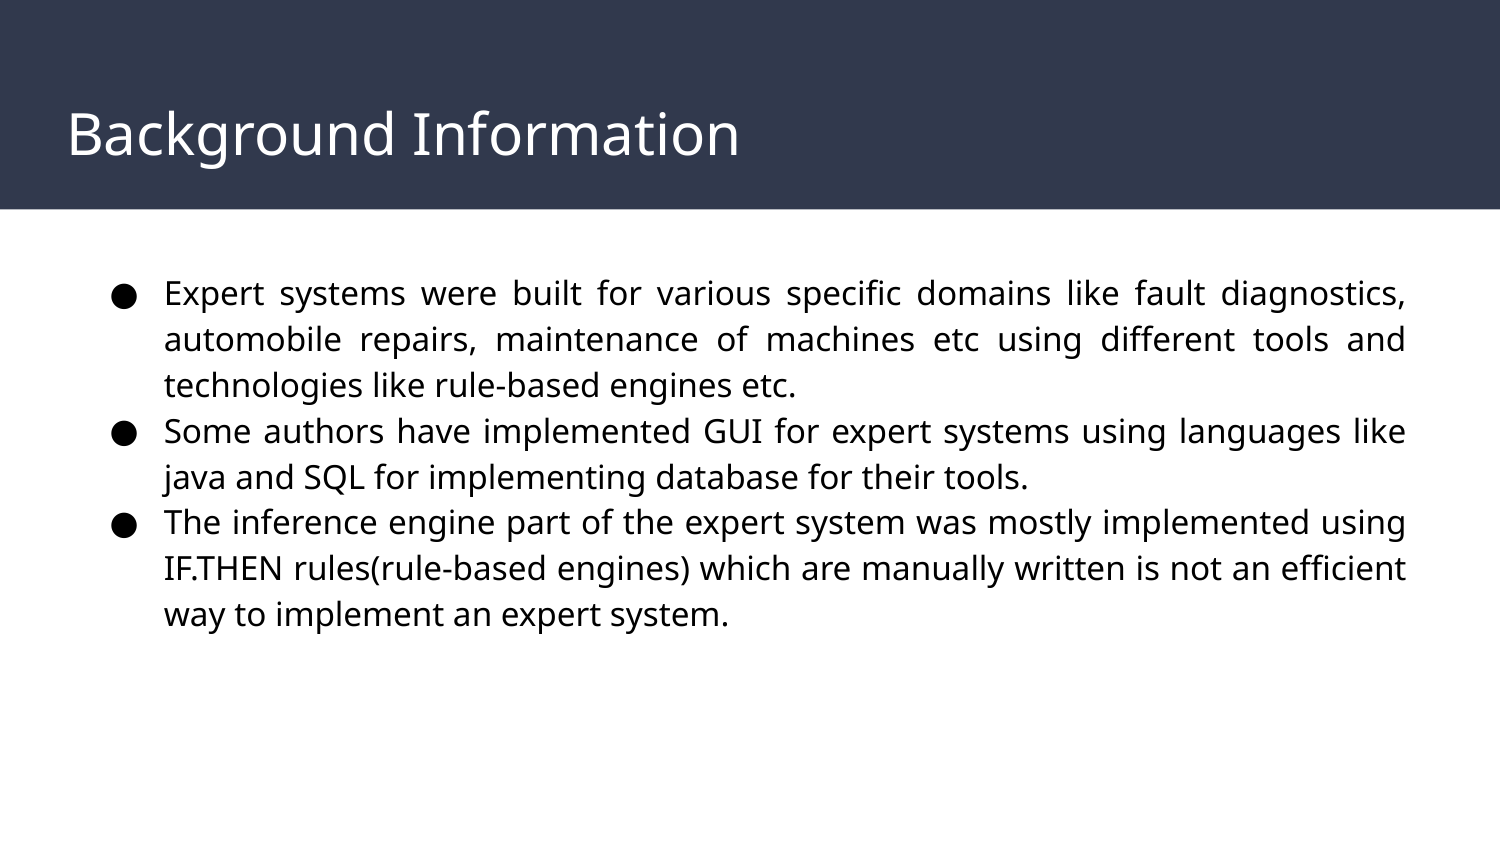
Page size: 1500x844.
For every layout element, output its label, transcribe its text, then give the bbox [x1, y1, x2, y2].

text_box Expert systems were built for various specific domains like fault diagnostics, automobile repairs, maintenance of machines etc using different tools and technologies like rule-based engines etc. Some authors have implemented GUI for expert systems using languages like java and SQL for implementing database for their tools. The inference engine part of the expert system was mostly implemented using IF.THEN rules(rule-based engines) which are manually written is not an efficient way to implement an expert system. [73, 251, 1424, 649]
title Background Information [51, 82, 1449, 185]
